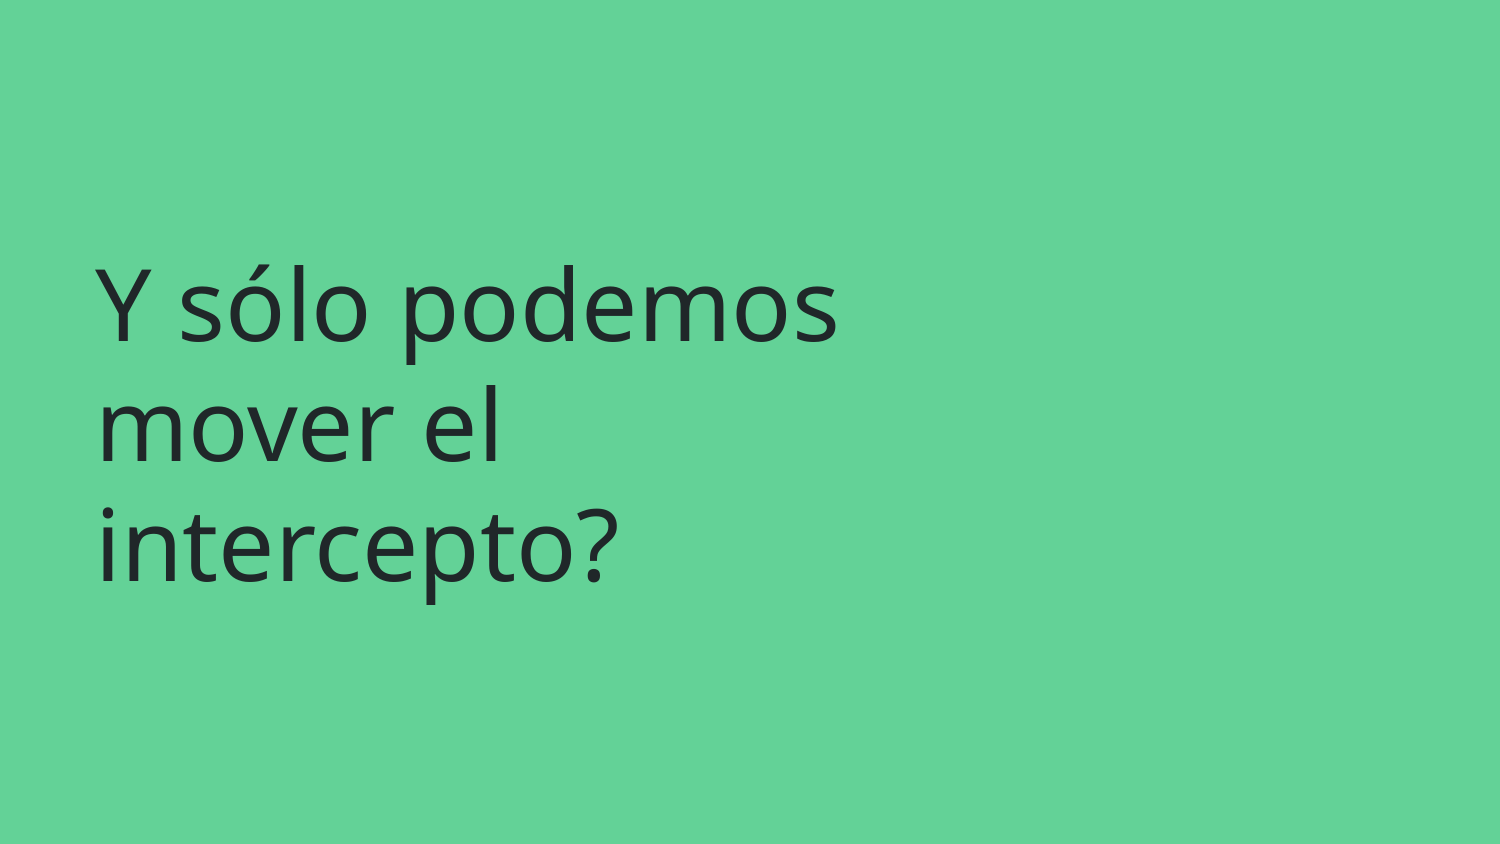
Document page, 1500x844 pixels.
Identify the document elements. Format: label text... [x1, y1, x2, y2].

title Y sólo podemos mover el intercepto? [80, 86, 1032, 758]
